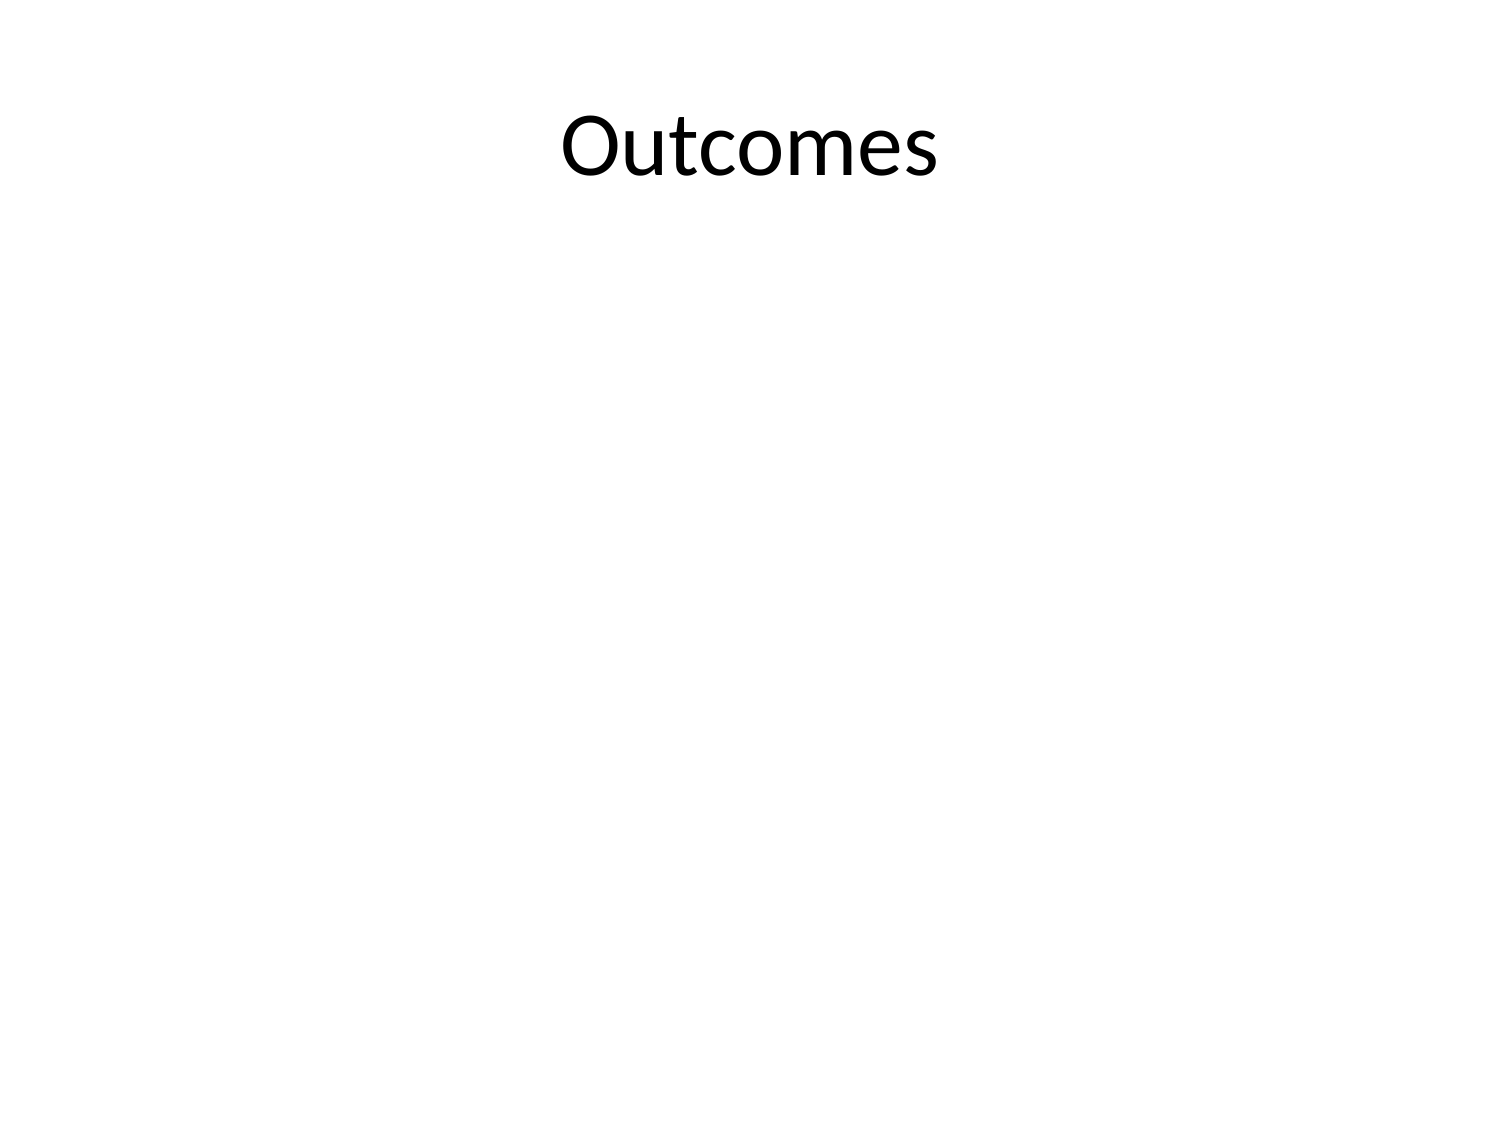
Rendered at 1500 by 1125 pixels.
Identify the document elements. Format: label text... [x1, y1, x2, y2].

title Outcomes [75, 45, 1425, 233]
